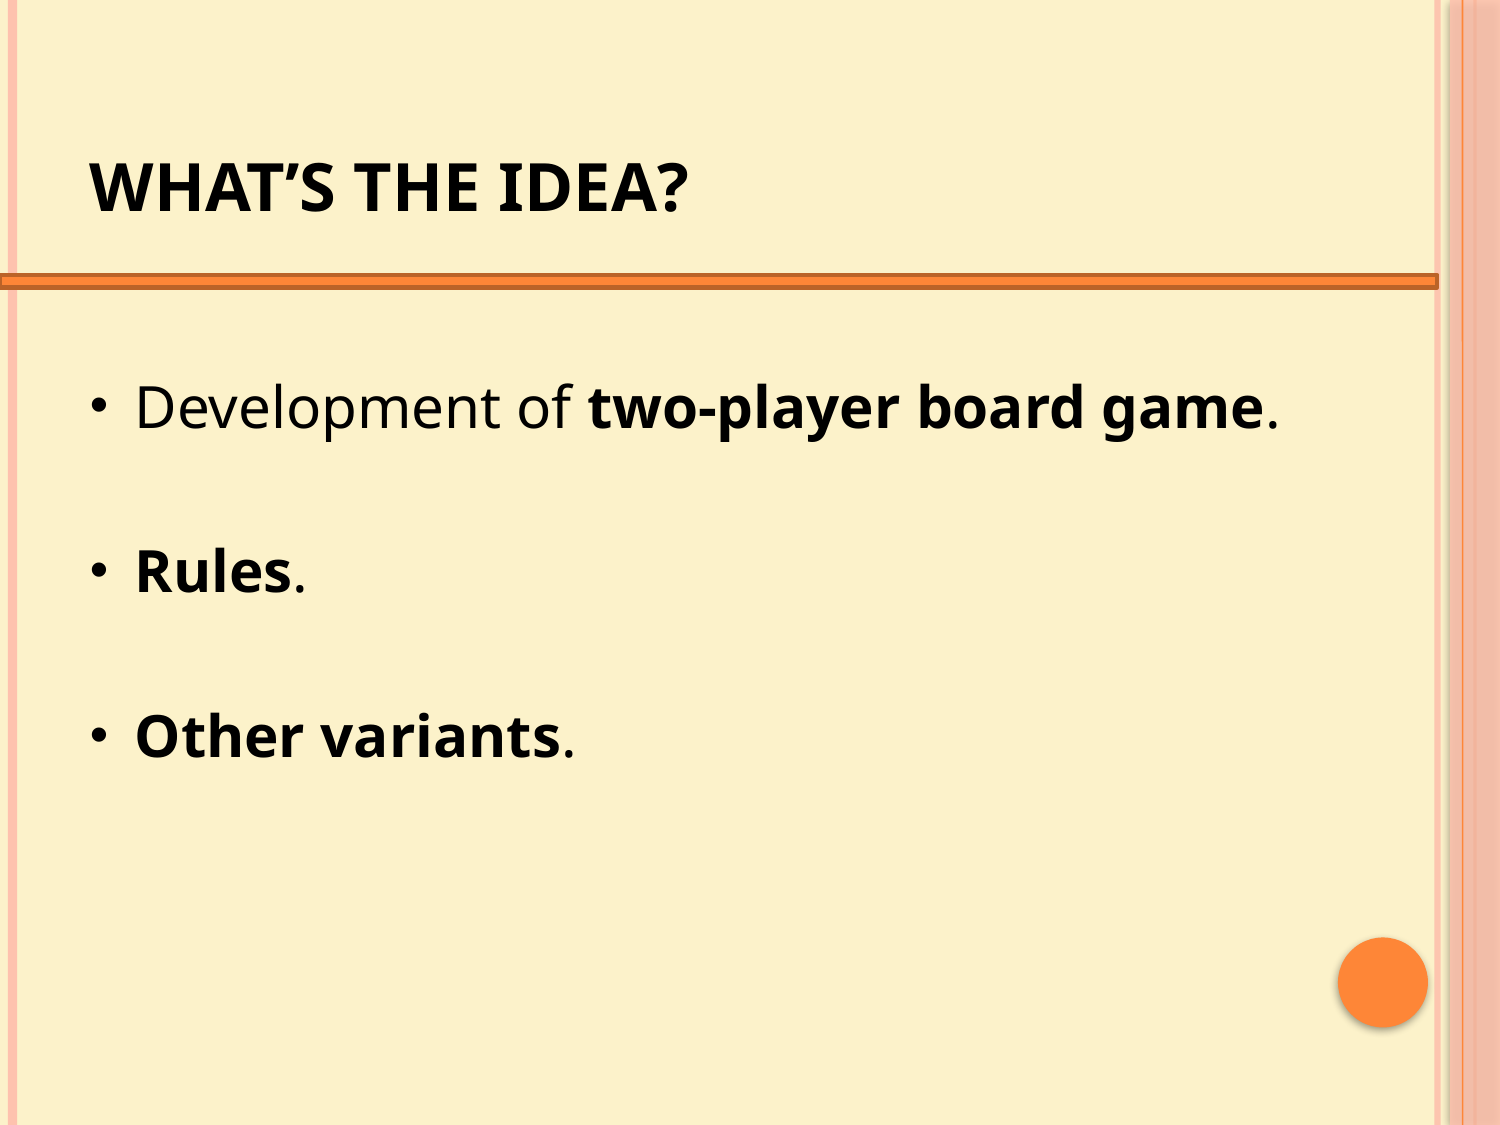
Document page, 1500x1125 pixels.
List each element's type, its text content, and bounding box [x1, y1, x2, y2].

list Development of two-player board game. Rules. Other variants. [75, 362, 1300, 1062]
text_box [0, 273, 1439, 290]
title What’s the idea? [75, 45, 1300, 233]
